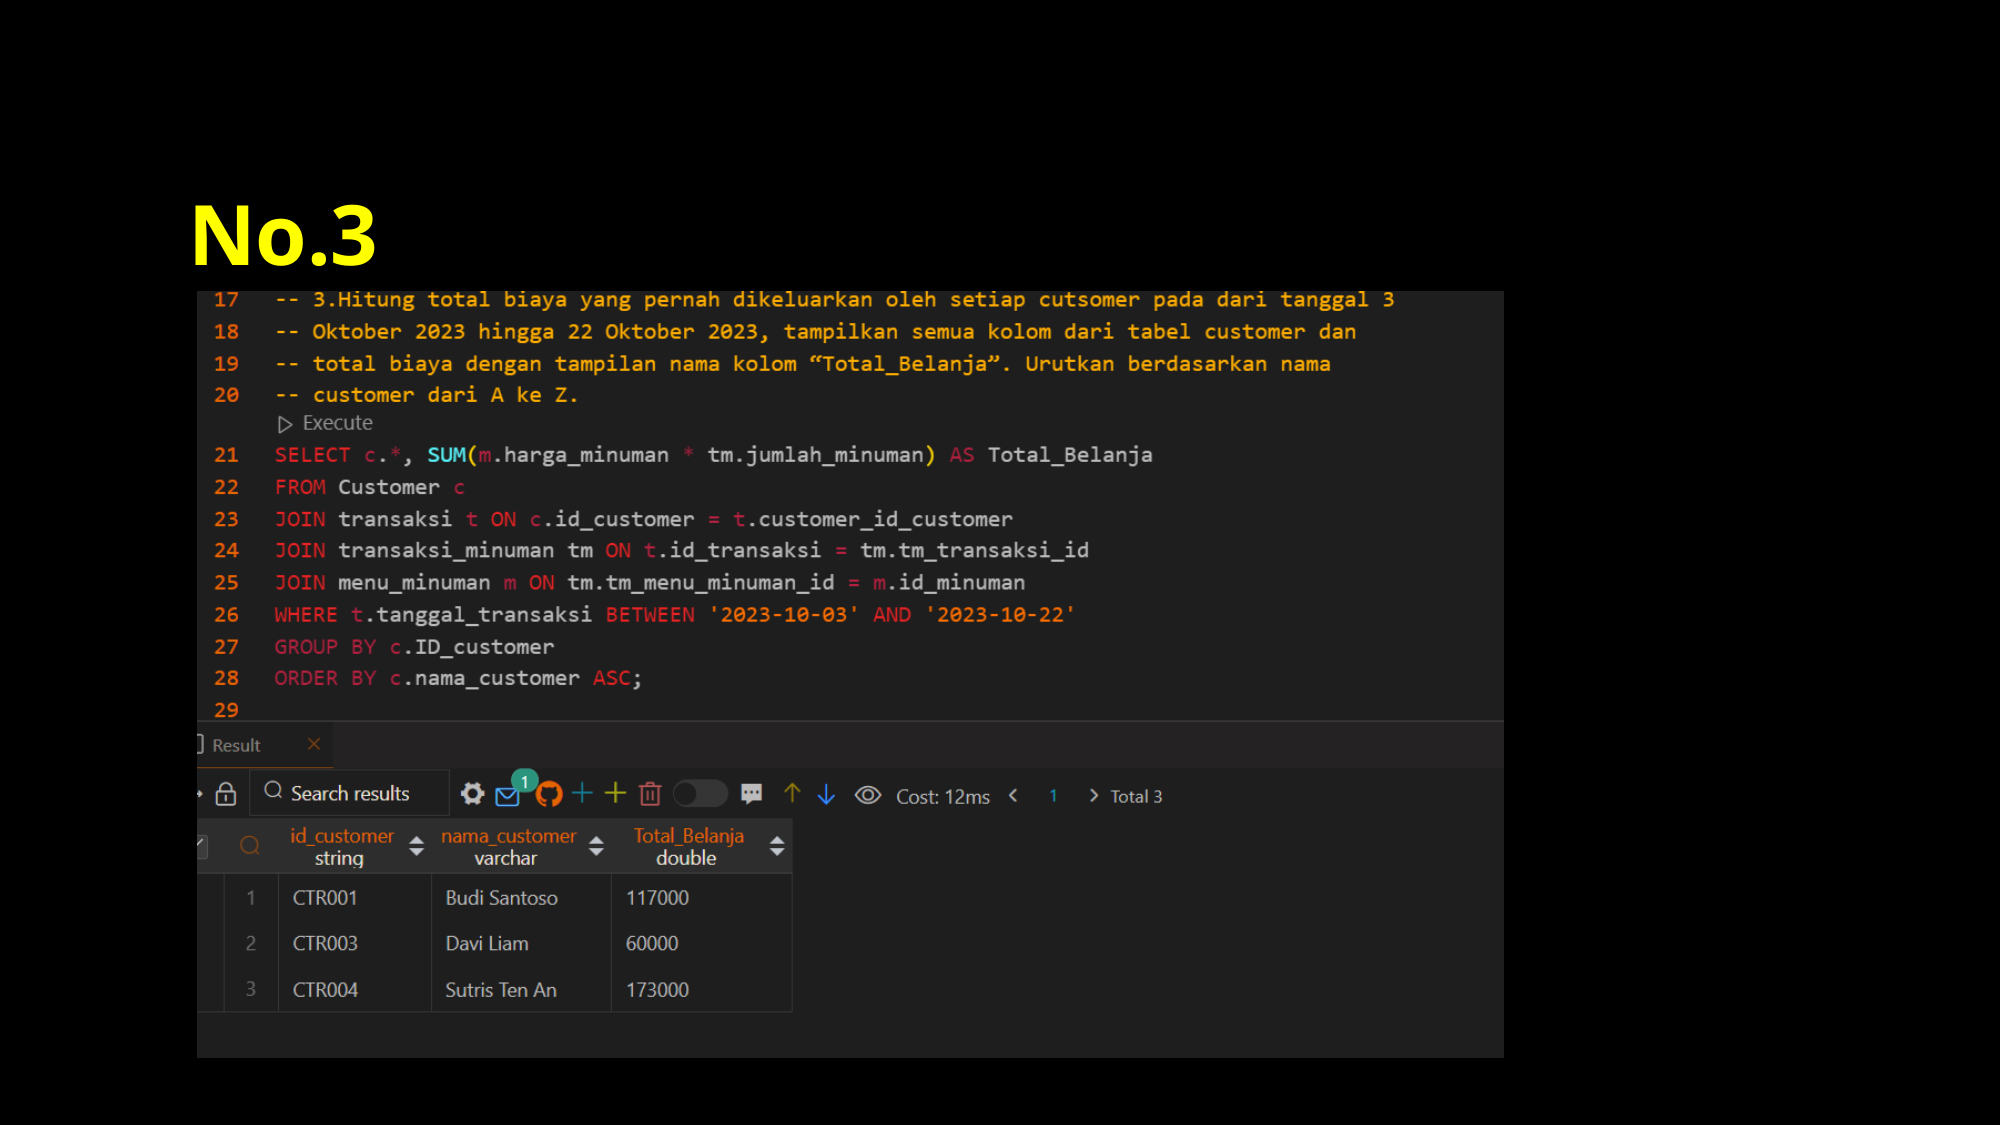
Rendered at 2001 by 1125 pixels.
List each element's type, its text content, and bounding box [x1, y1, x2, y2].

title No.3 [173, 120, 1673, 292]
picture [197, 291, 1504, 1058]
